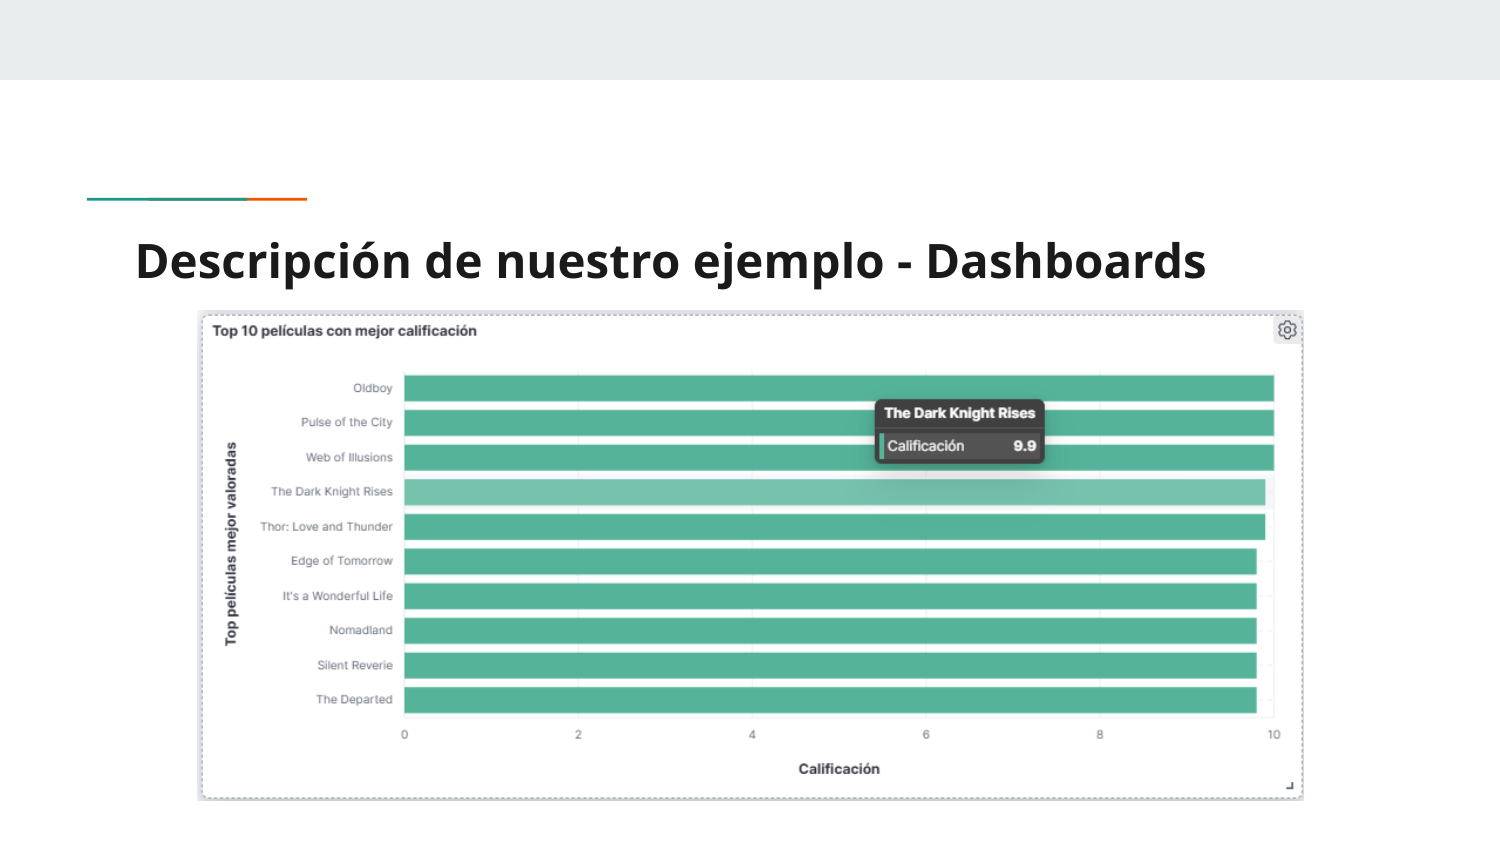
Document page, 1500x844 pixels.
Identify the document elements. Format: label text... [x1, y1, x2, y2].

title Descripción de nuestro ejemplo - Dashboards [119, 216, 1381, 305]
picture [197, 310, 1304, 801]
